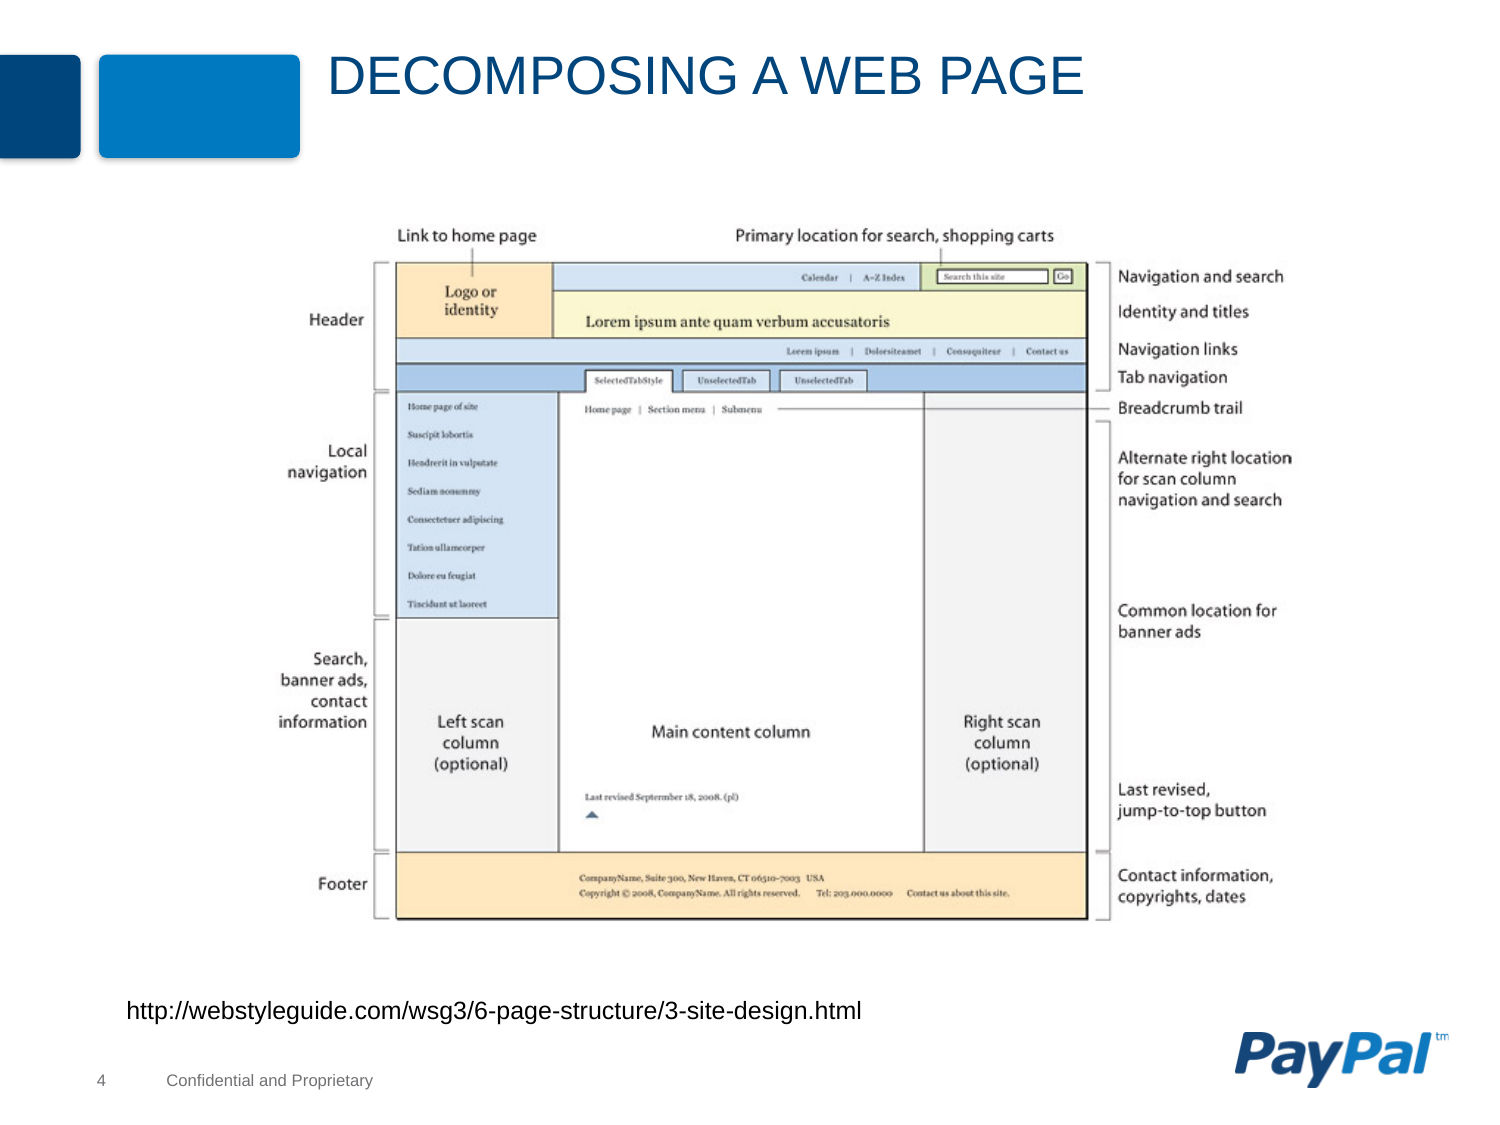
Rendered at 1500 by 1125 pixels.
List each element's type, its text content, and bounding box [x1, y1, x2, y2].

picture [274, 224, 1305, 924]
title Decomposing a Web Page [312, 37, 1463, 175]
text_box http://webstyleguide.com/wsg3/6-page-structure/3-site-design.html [111, 987, 879, 1033]
picture [1235, 1032, 1449, 1088]
